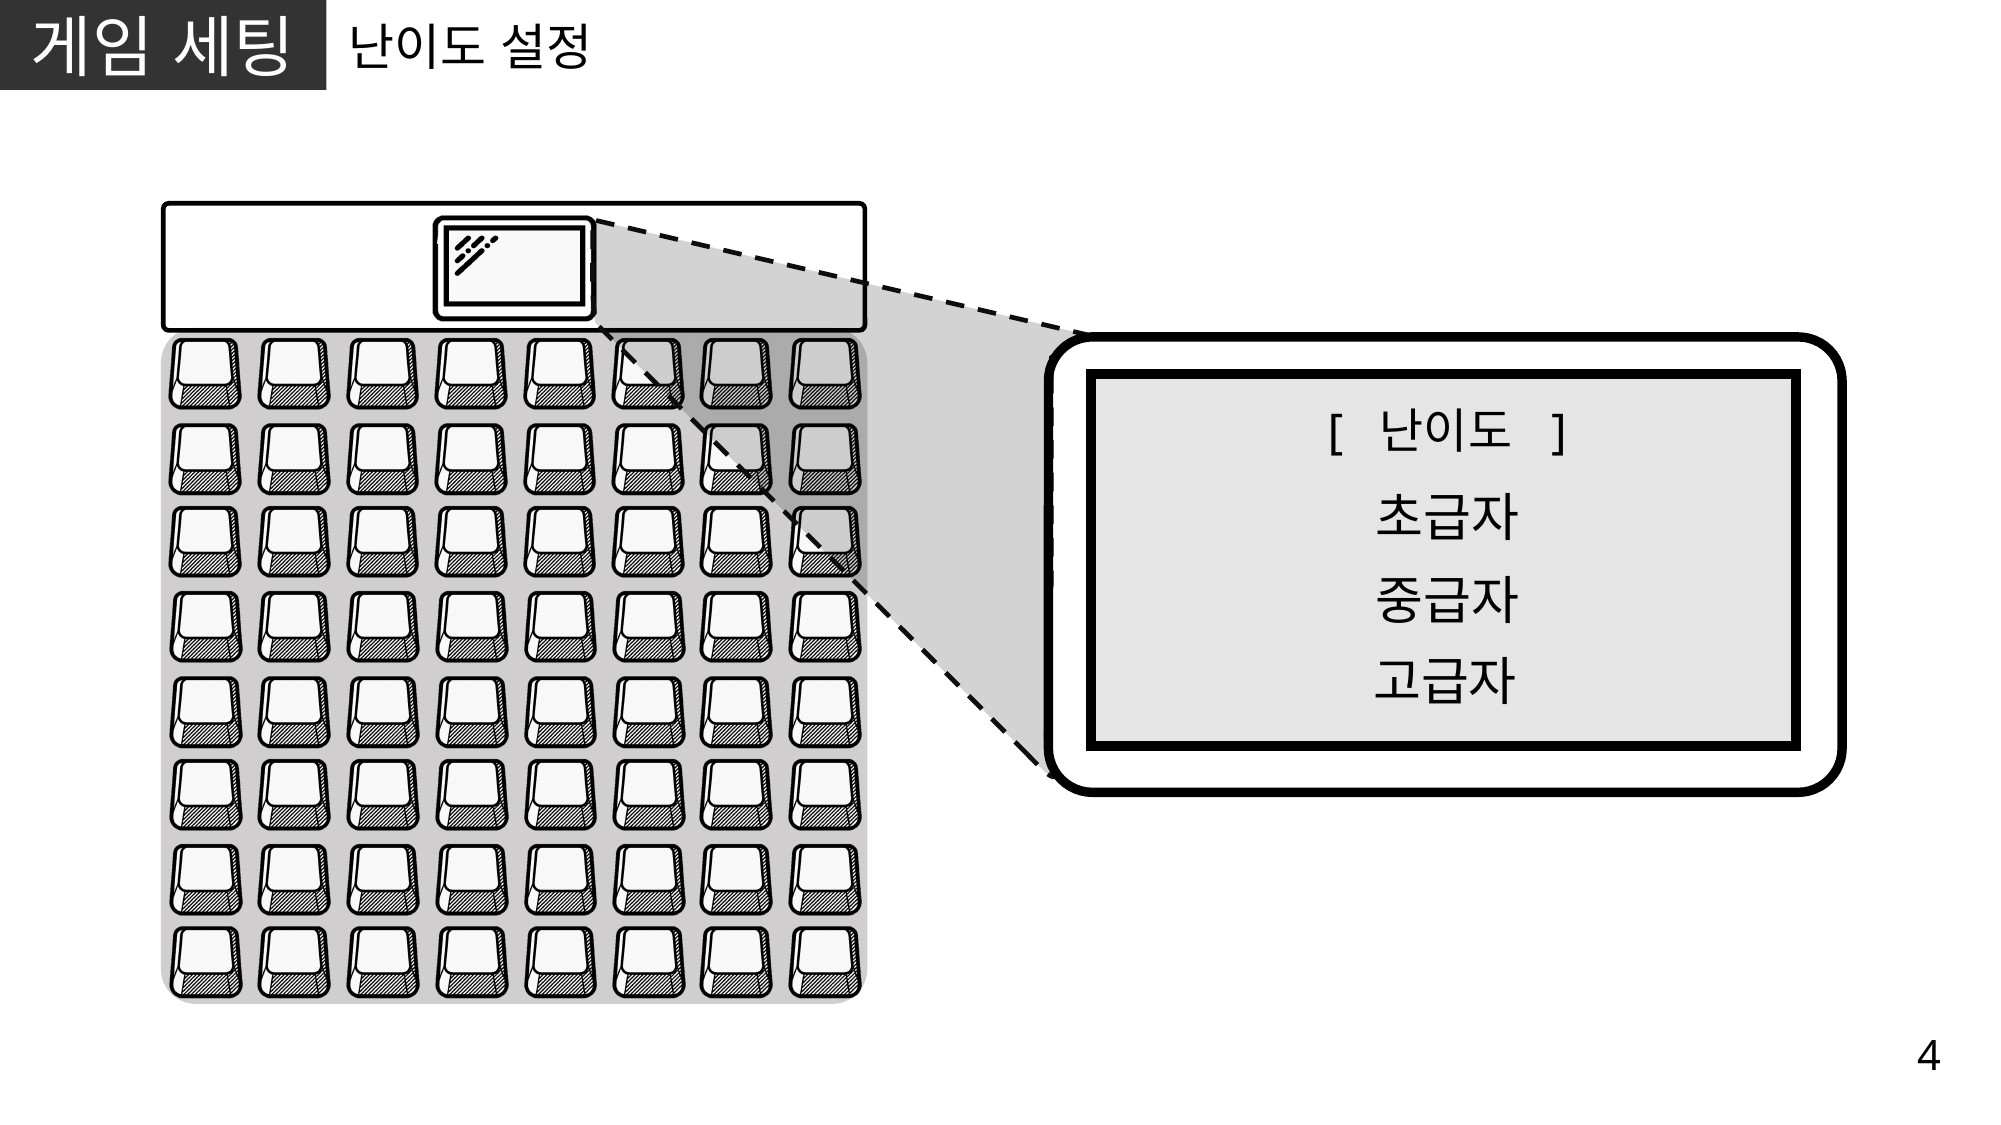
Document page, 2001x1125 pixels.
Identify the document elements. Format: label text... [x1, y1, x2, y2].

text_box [1048, 336, 1843, 793]
text_box 4 [1620, 1021, 1956, 1087]
text_box 난이도 설정 [333, 7, 645, 83]
text_box 게임 세팅 [0, 0, 327, 91]
text_box [865, 282, 1083, 776]
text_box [163, 185, 865, 1002]
